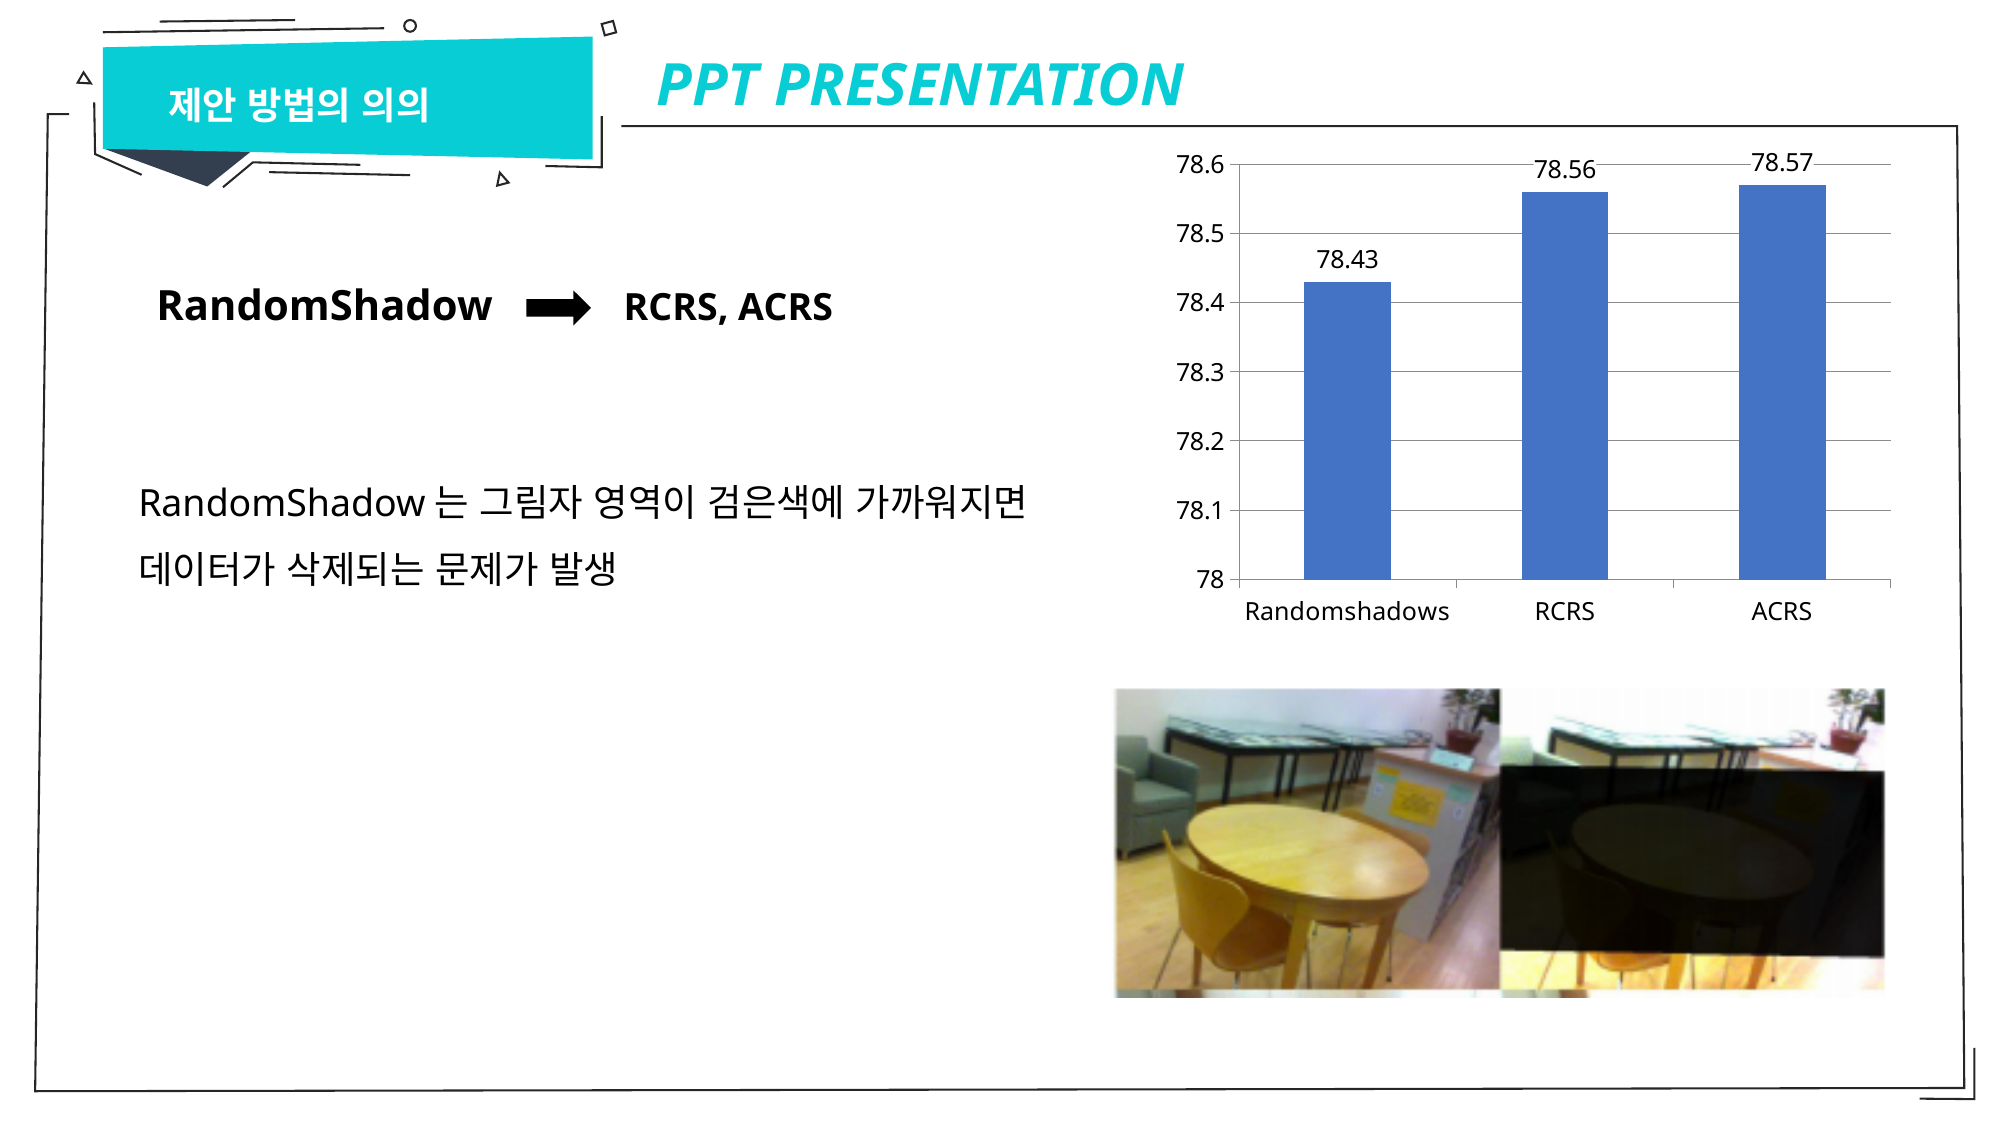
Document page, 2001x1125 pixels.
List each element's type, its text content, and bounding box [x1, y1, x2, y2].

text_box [35, 114, 1975, 1100]
chart [1160, 136, 1906, 639]
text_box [79, 19, 615, 188]
text_box PPT PRESENTATION [642, 5, 1867, 114]
picture [1110, 687, 1888, 998]
